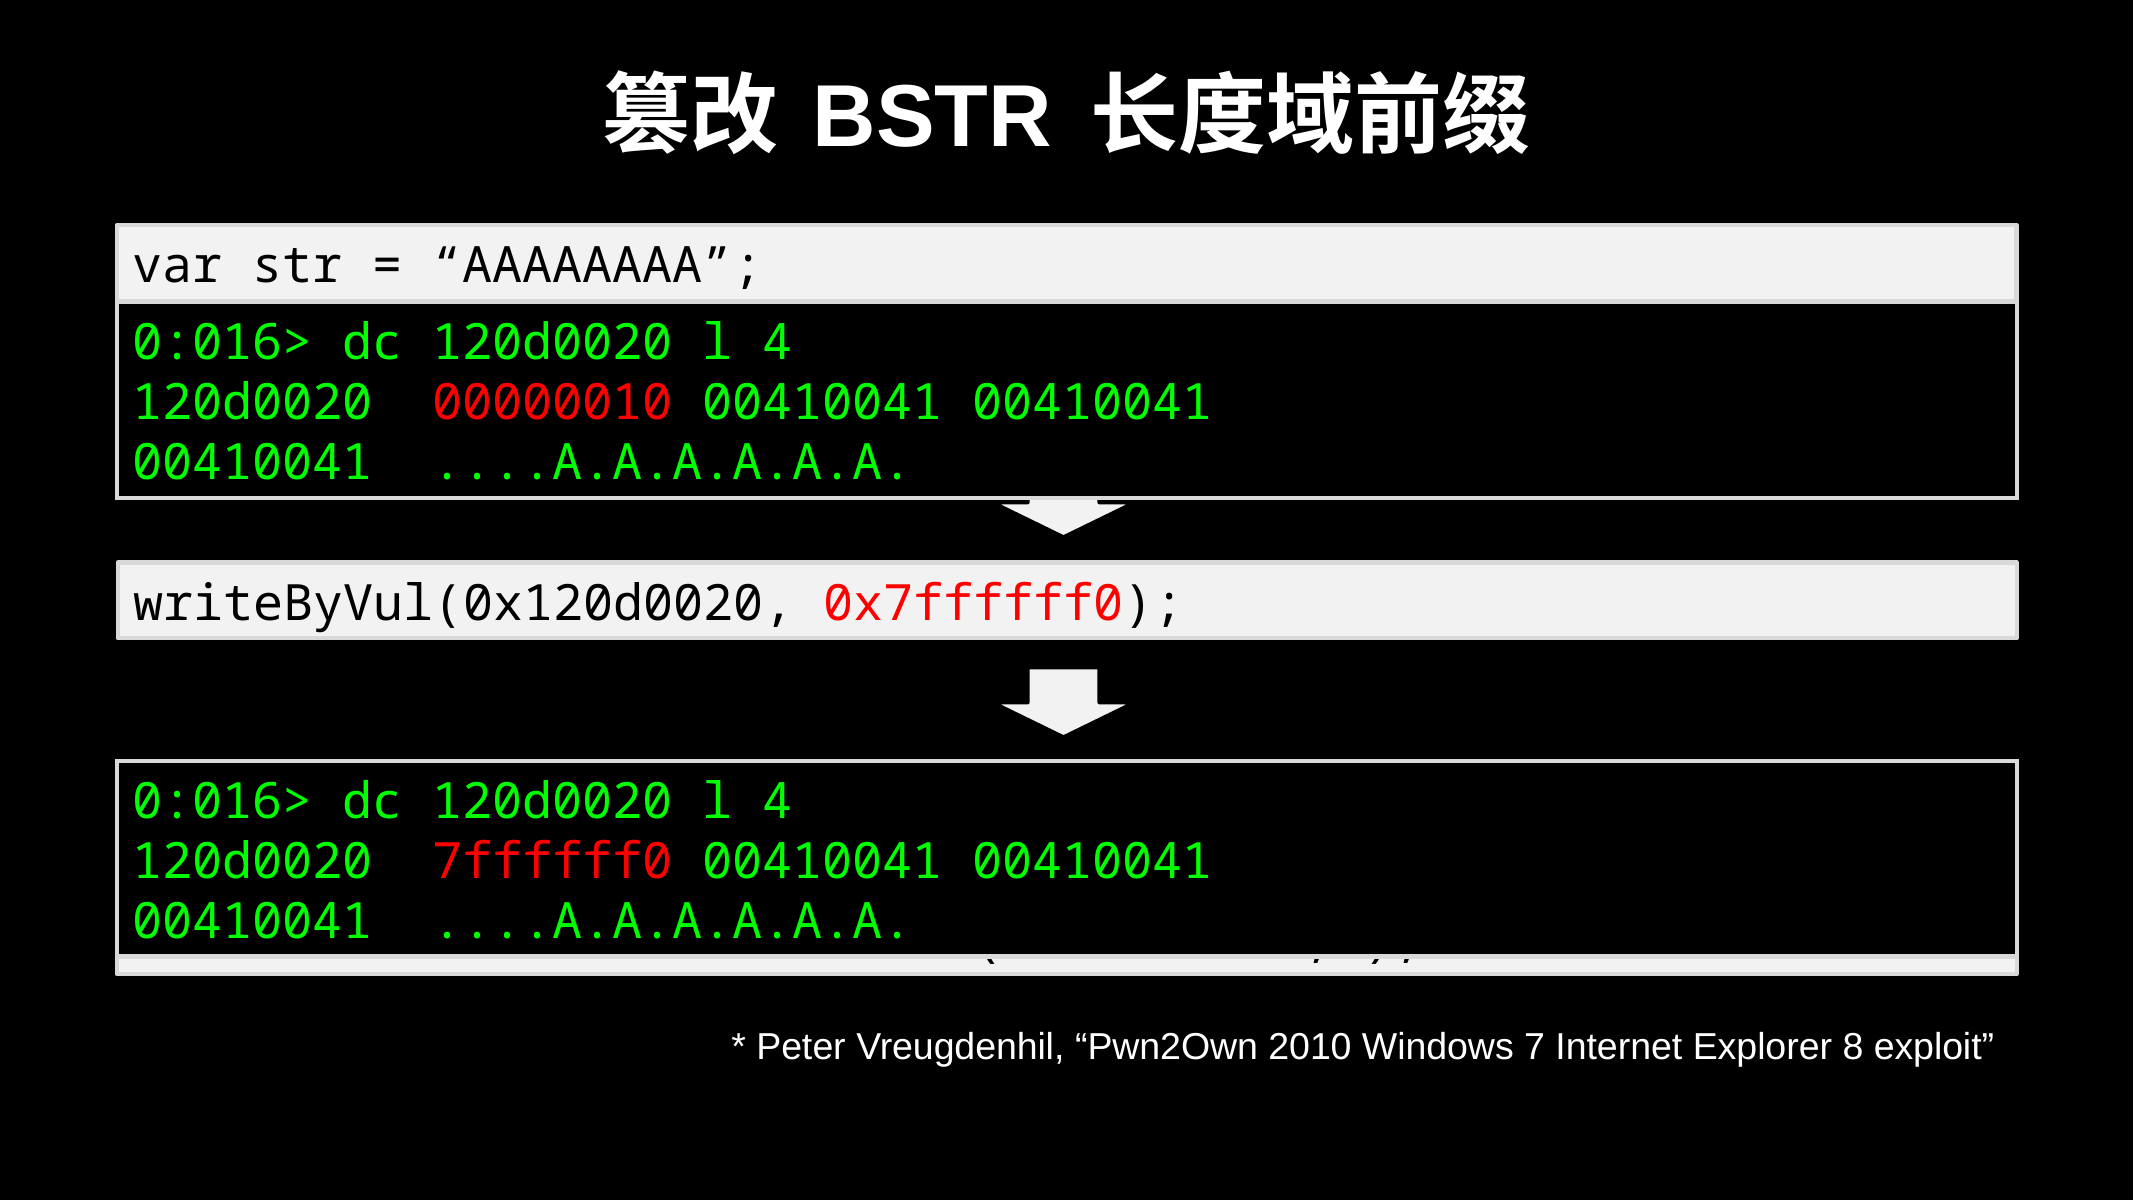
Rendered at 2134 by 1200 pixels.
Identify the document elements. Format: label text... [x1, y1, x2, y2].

title 篡改 BSTR 长度域前缀 [106, 48, 2027, 175]
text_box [116, 224, 2017, 440]
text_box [116, 760, 2017, 976]
text_box * Peter Vreugdenhil, “Pwn2Own 2010 Windows 7 Internet Explorer 8 exploit” [716, 1014, 2017, 1075]
text_box [989, 665, 1138, 740]
text_box writeByVul(0x120d0020, 0x7ffffff0); [117, 562, 2017, 639]
text_box [989, 500, 1138, 540]
